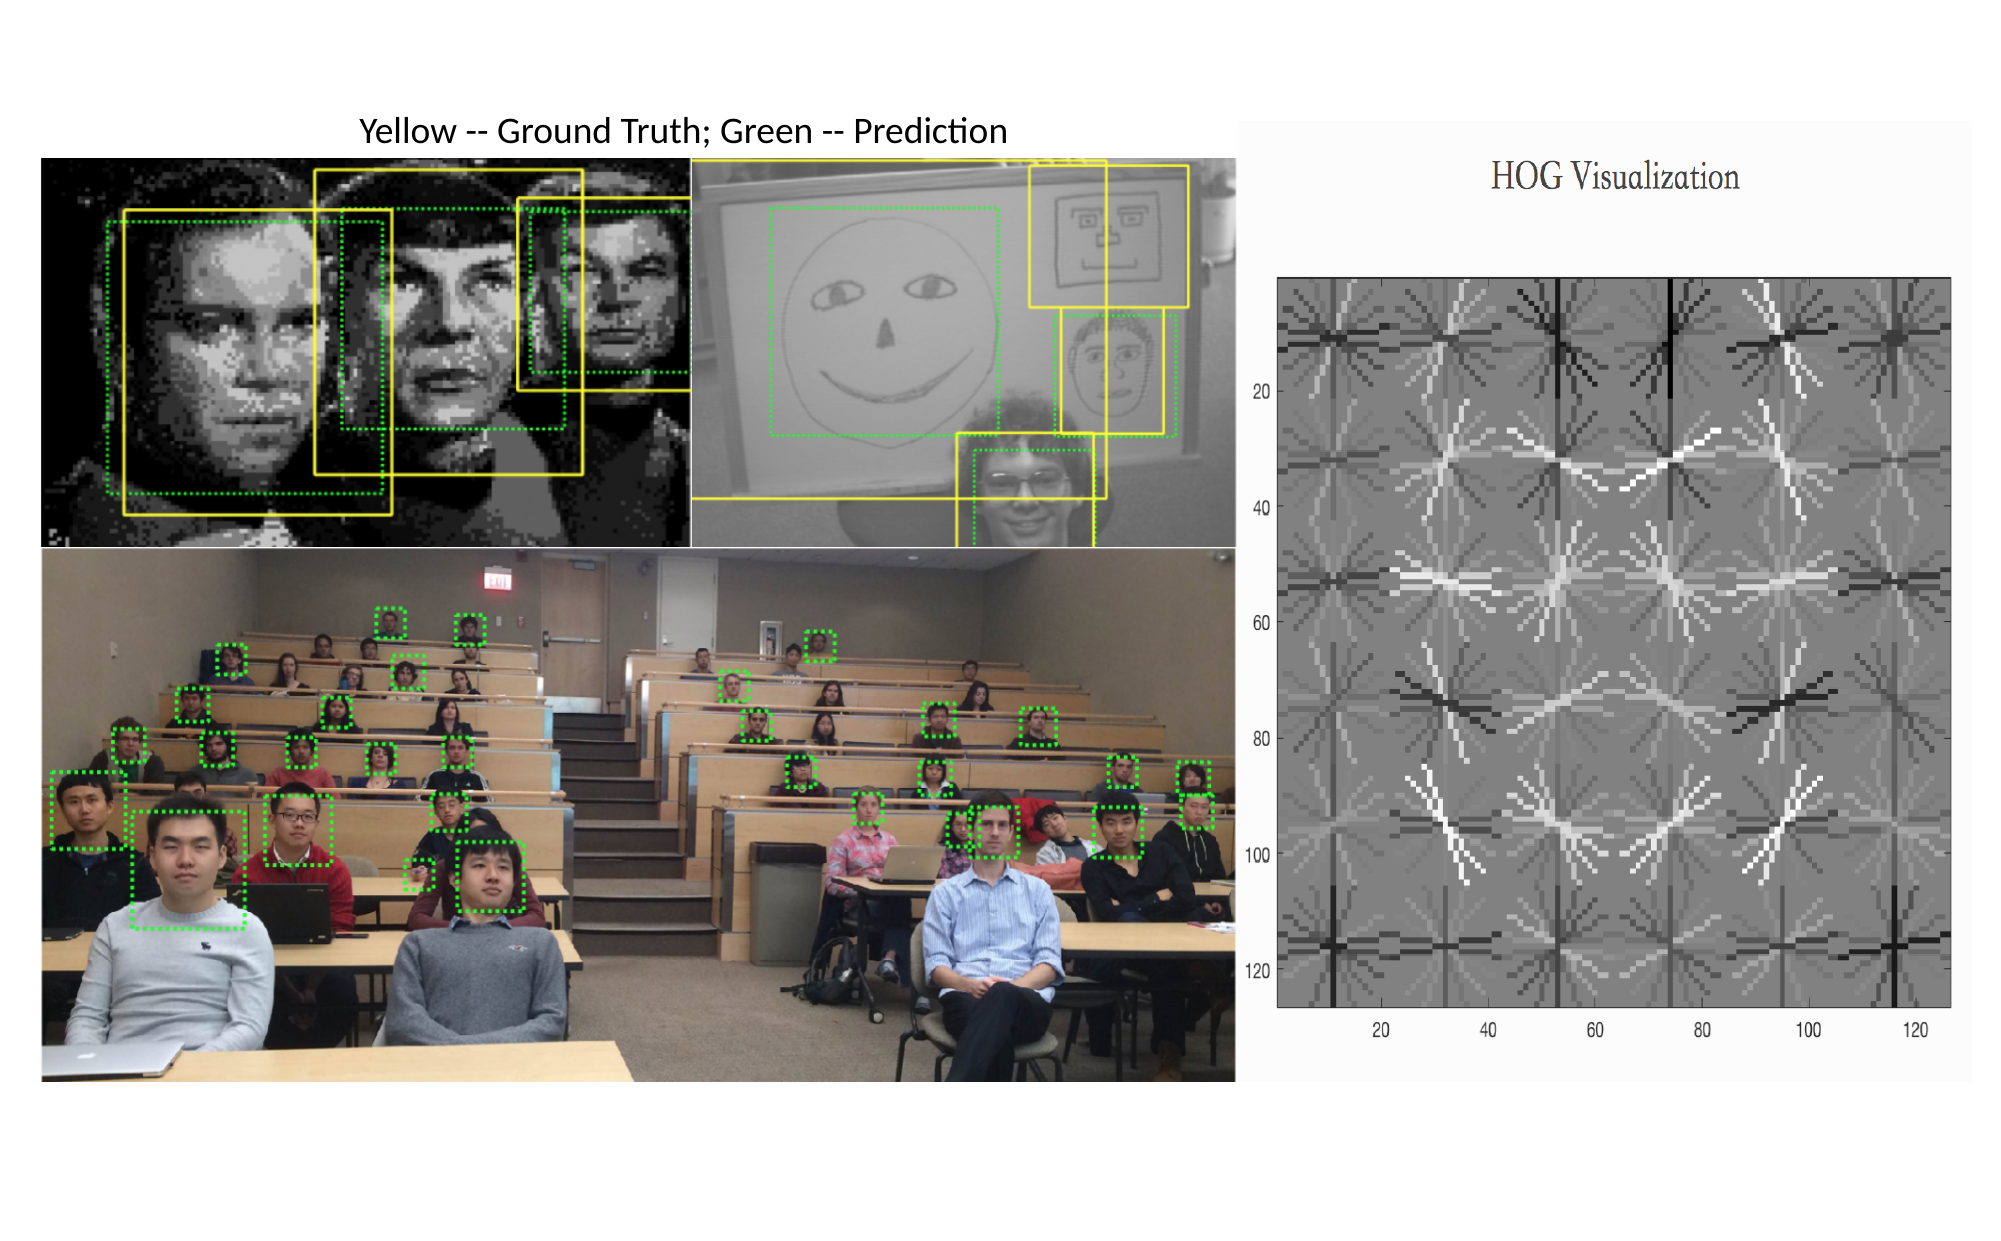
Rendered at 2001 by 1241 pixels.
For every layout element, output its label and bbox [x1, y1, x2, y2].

text_box [40, 98, 1972, 1082]
